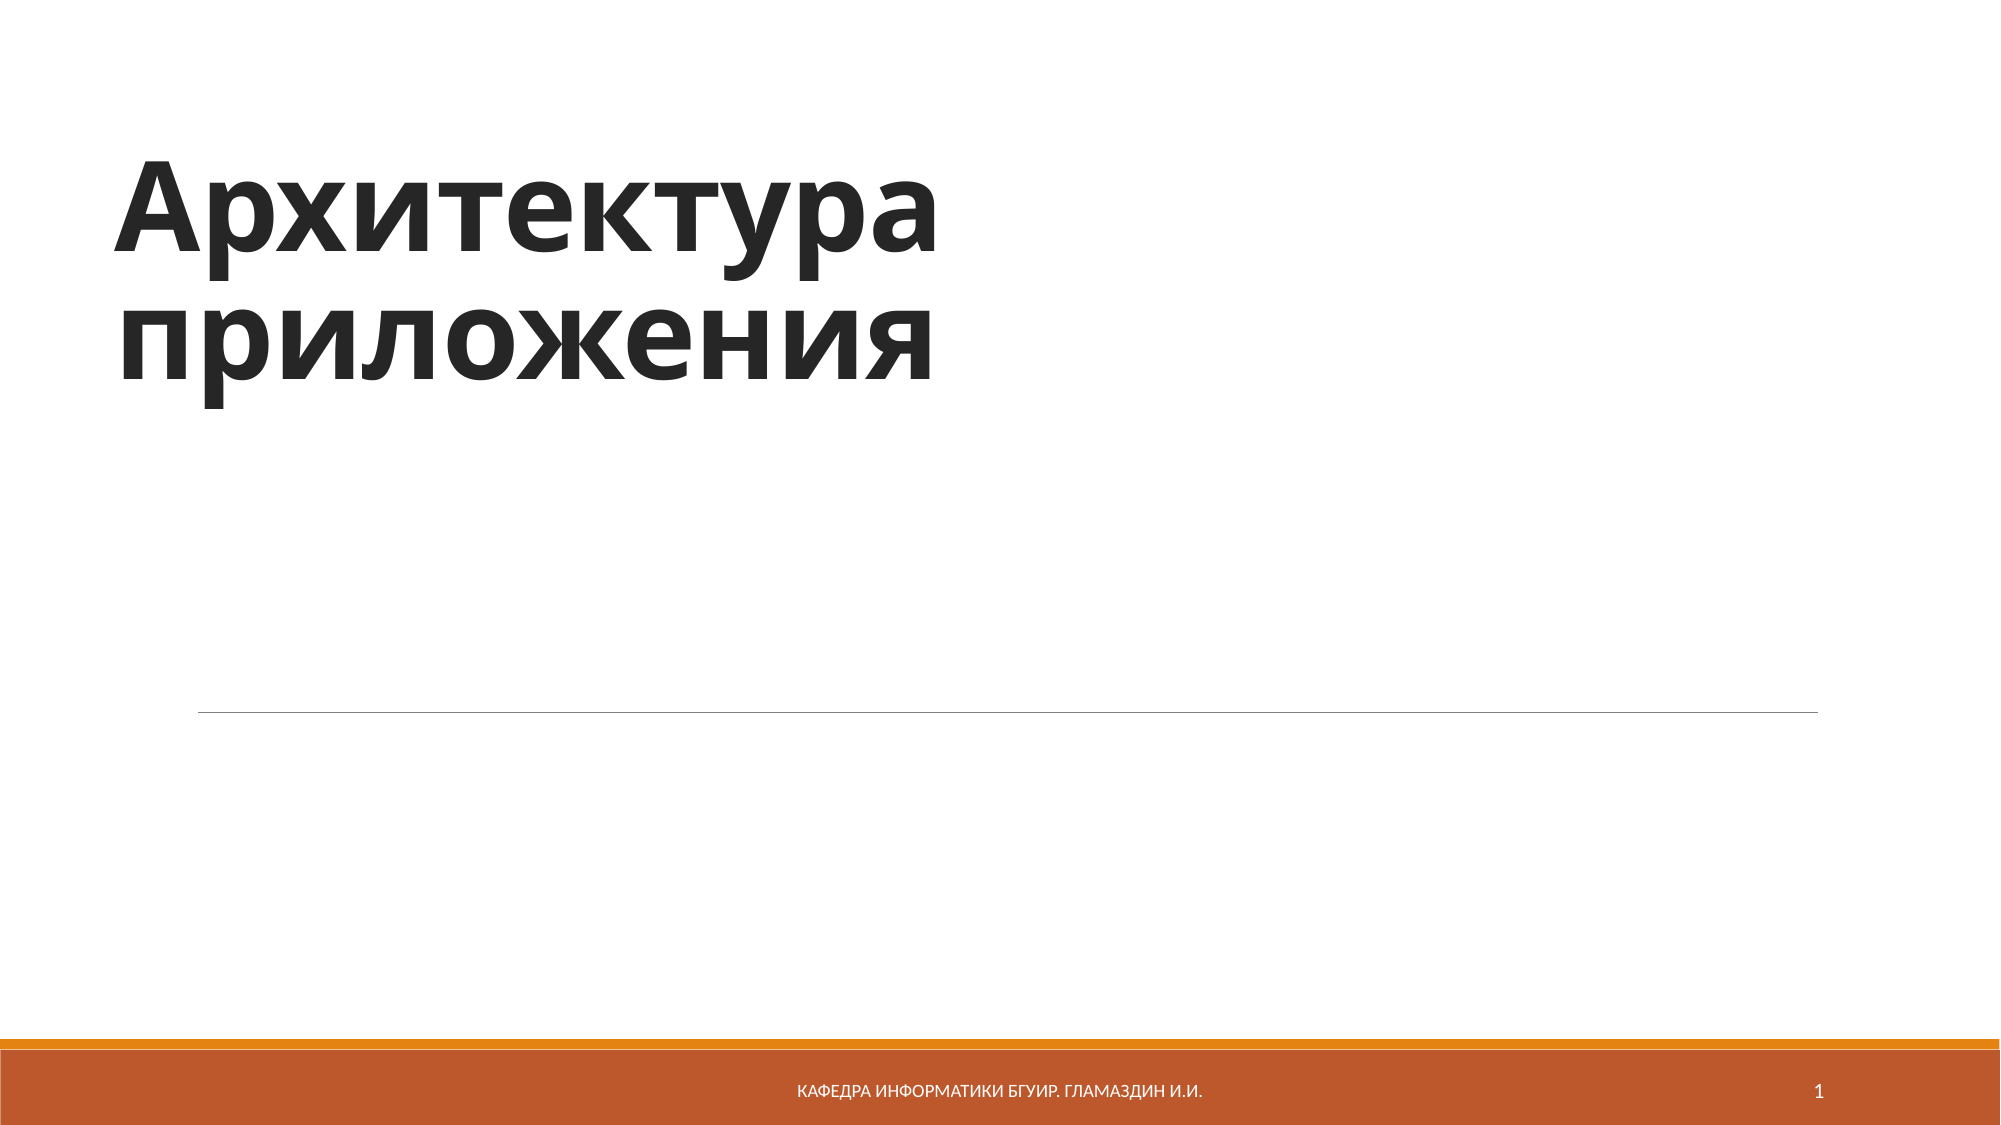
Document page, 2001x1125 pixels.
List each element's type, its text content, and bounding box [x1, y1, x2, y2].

title Архитектура приложения [99, 125, 1547, 413]
slide_number 1 [1624, 1059, 1840, 1120]
footer Кафедра информатики бгуир. Гламаздин И.и. [604, 1059, 1396, 1120]
